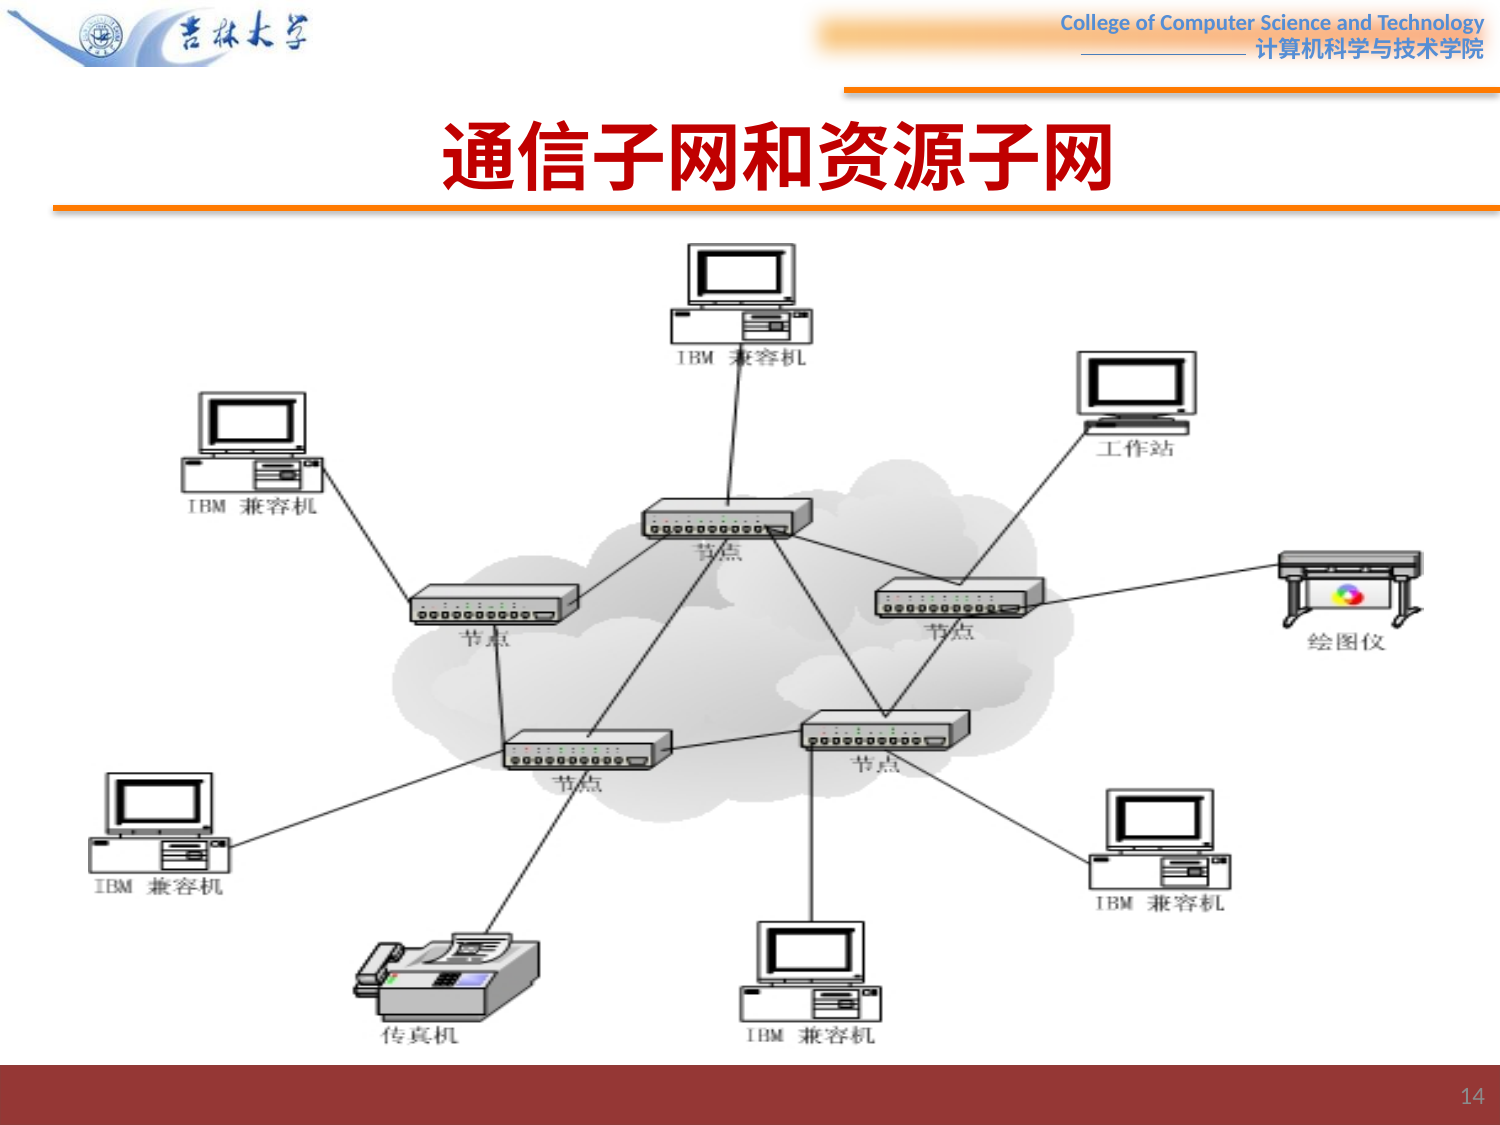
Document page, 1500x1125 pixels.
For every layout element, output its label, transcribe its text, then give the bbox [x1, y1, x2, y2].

picture [0, 0, 314, 68]
text_box 14 [1149, 1065, 1500, 1125]
text_box 通信子网和资源子网 [171, 101, 1388, 207]
picture [88, 243, 1424, 1049]
footer [0, 1063, 1500, 1125]
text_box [799, 0, 1500, 71]
